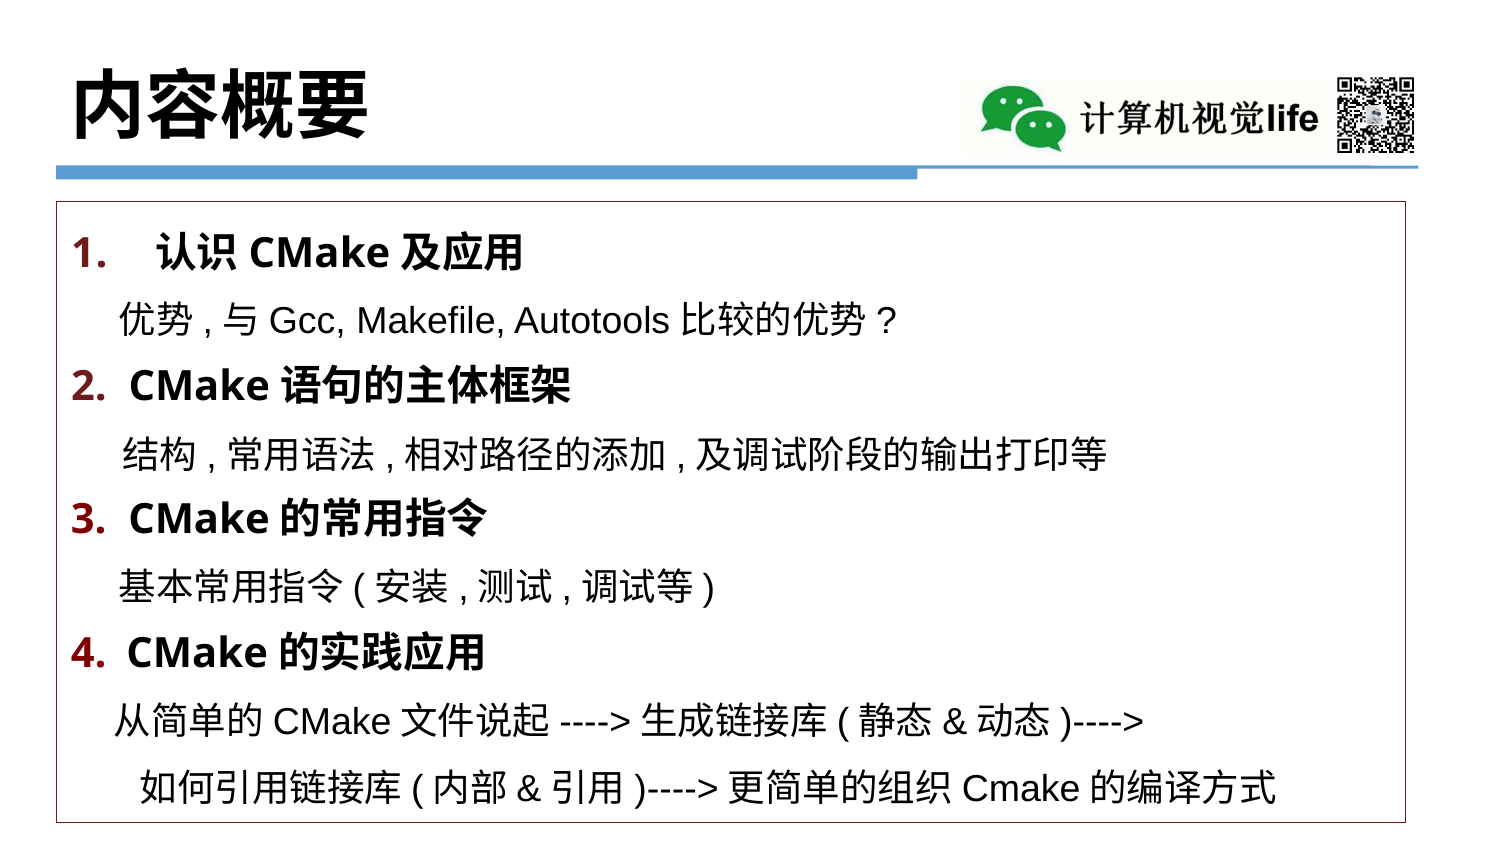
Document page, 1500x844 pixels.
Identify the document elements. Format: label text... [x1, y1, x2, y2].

text_box 认识CMake及应用 优势,与Gcc, Makefile, Autotools比较的优势? 2. CMake语句的主体框架 结构,常用语法,相对路径的添加,及调试阶段的输出打印等 3. CMake的常用指令 基本常用指令(安装,测试,调试等) 4. CMake的实践应用 从简单的CMake文件说起---->生成链接库(静态&动态)----> 如何引用链接库(内部&引用)---->更简单的组织Cmake的编译方式 [56, 201, 1406, 823]
text_box 内容概要 [56, 28, 1406, 189]
picture [962, 70, 1420, 160]
